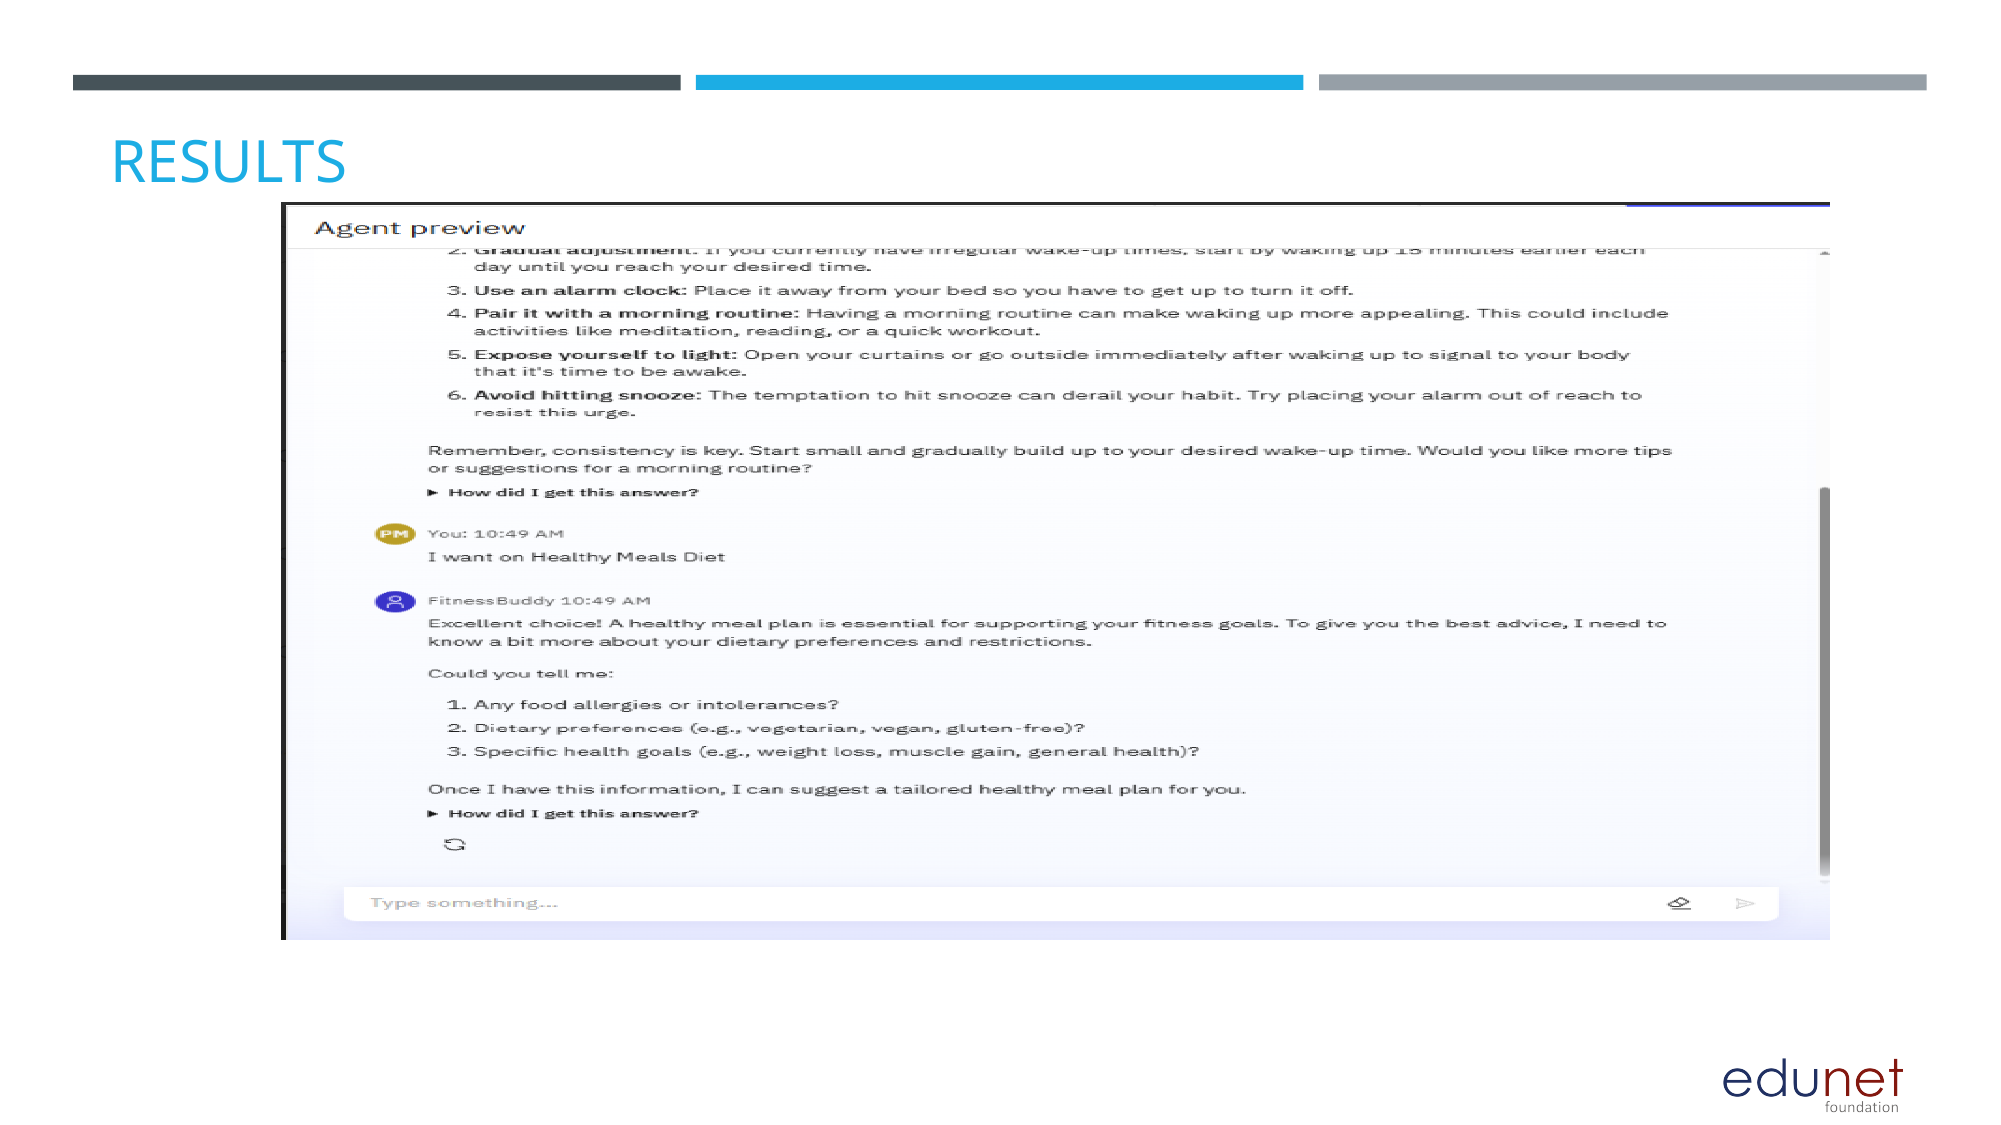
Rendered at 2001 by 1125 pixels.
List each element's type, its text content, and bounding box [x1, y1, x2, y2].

title RESULTS [95, 115, 1905, 203]
picture [1719, 1056, 1905, 1116]
picture [281, 201, 1831, 940]
